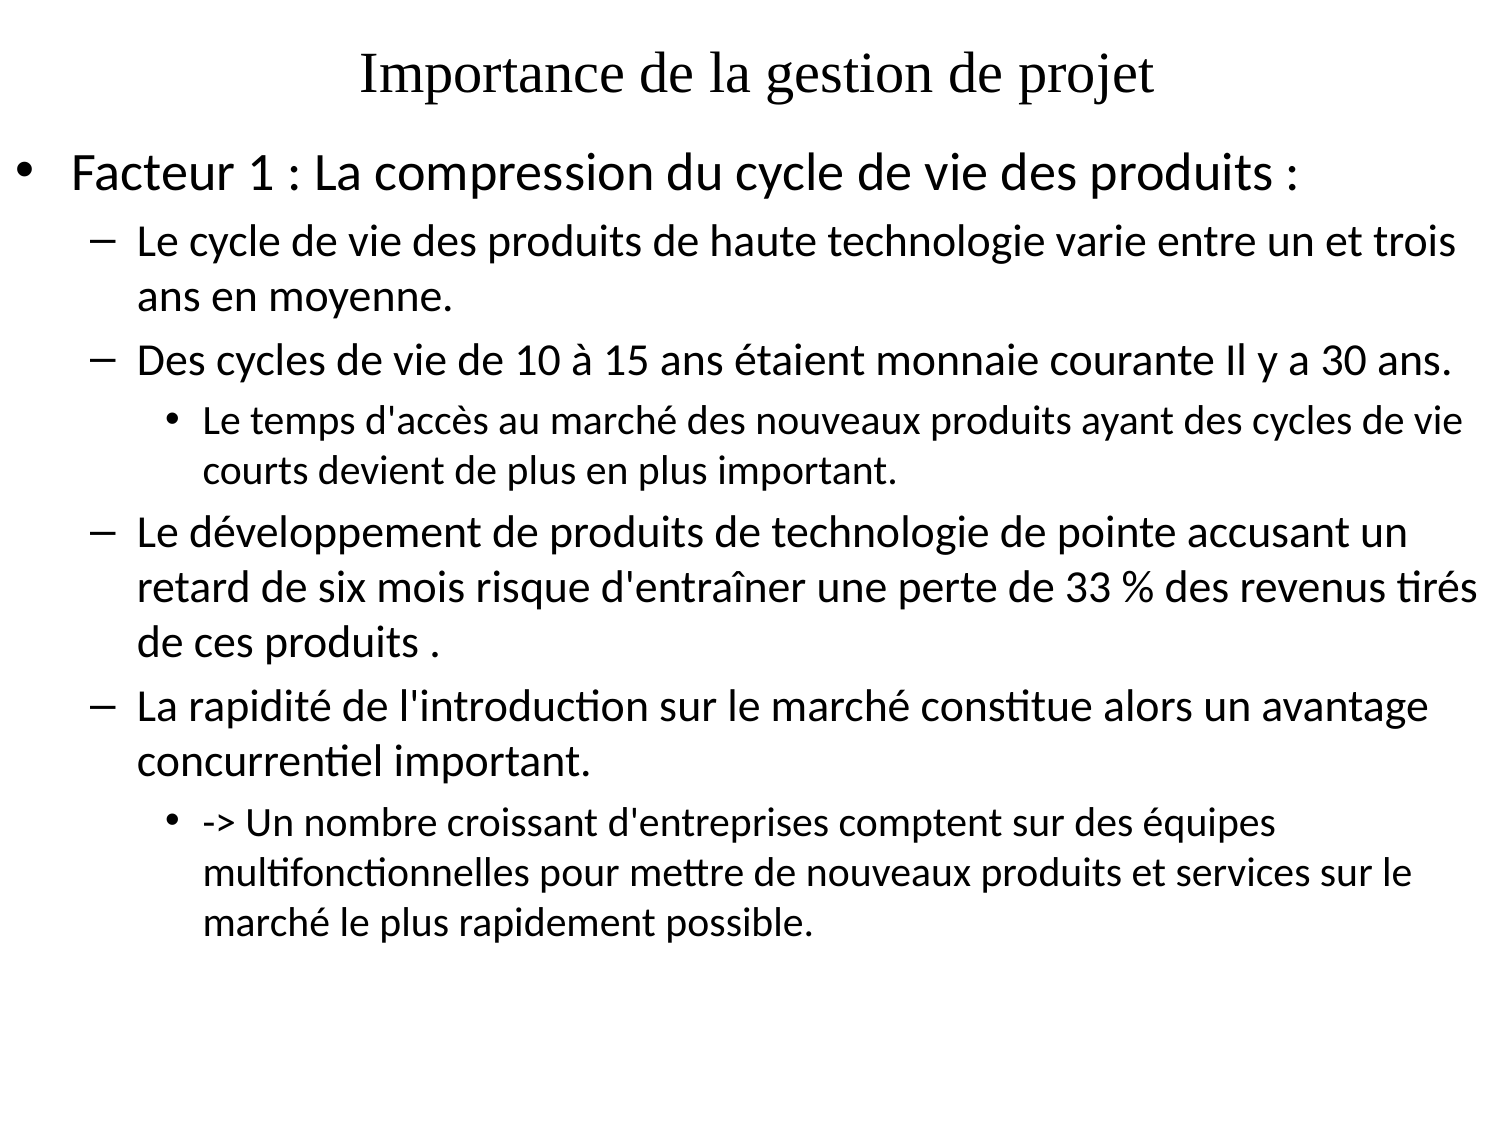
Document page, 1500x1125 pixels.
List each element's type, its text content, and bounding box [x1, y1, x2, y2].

title Importance de la gestion de projet [82, 21, 1432, 117]
list Facteur 1 : La compression du cycle de vie des produits : Le cycle de vie des produits de haute technologie varie entre un et trois ans en moyenne. Des cycles de vie de 10 à 15 ans étaient monnaie courante Il y a 30 ans. Le temps d'accès au marché des nouveaux produits ayant des cycles de vie courts devient de plus en plus important. Le développement de produits de technologie de pointe accusant un retard de six mois risque d'entraîner une perte de 33 % des revenus tirés de ces produits . La rapidité de l'introduction sur le marché constitue alors un avantage concurrentiel important. -> Un nombre croissant d'entreprises comptent sur des équipes multifonctionnelles pour mettre de nouveaux produits et services sur le marché le plus rapidement possible. [0, 128, 1500, 1125]
